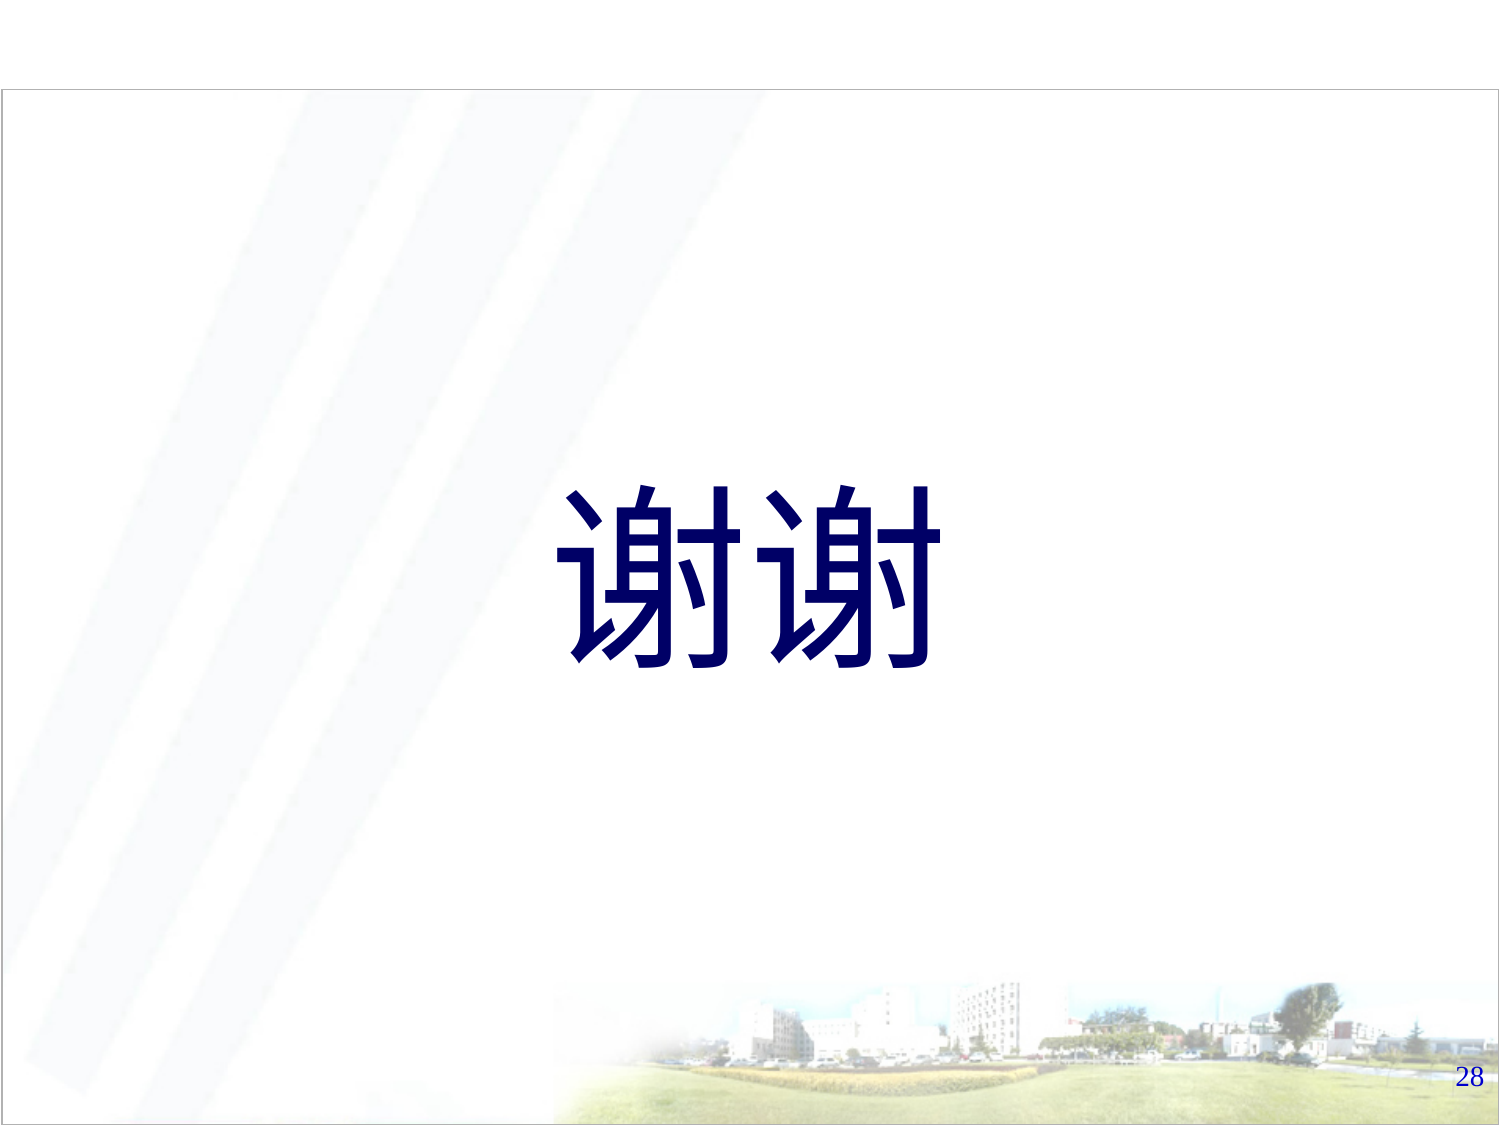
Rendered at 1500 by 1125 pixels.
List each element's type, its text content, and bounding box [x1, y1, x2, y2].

list 谢谢 [111, 172, 1387, 886]
slide_number 28 [1187, 1049, 1500, 1125]
picture [3, 90, 1498, 1124]
